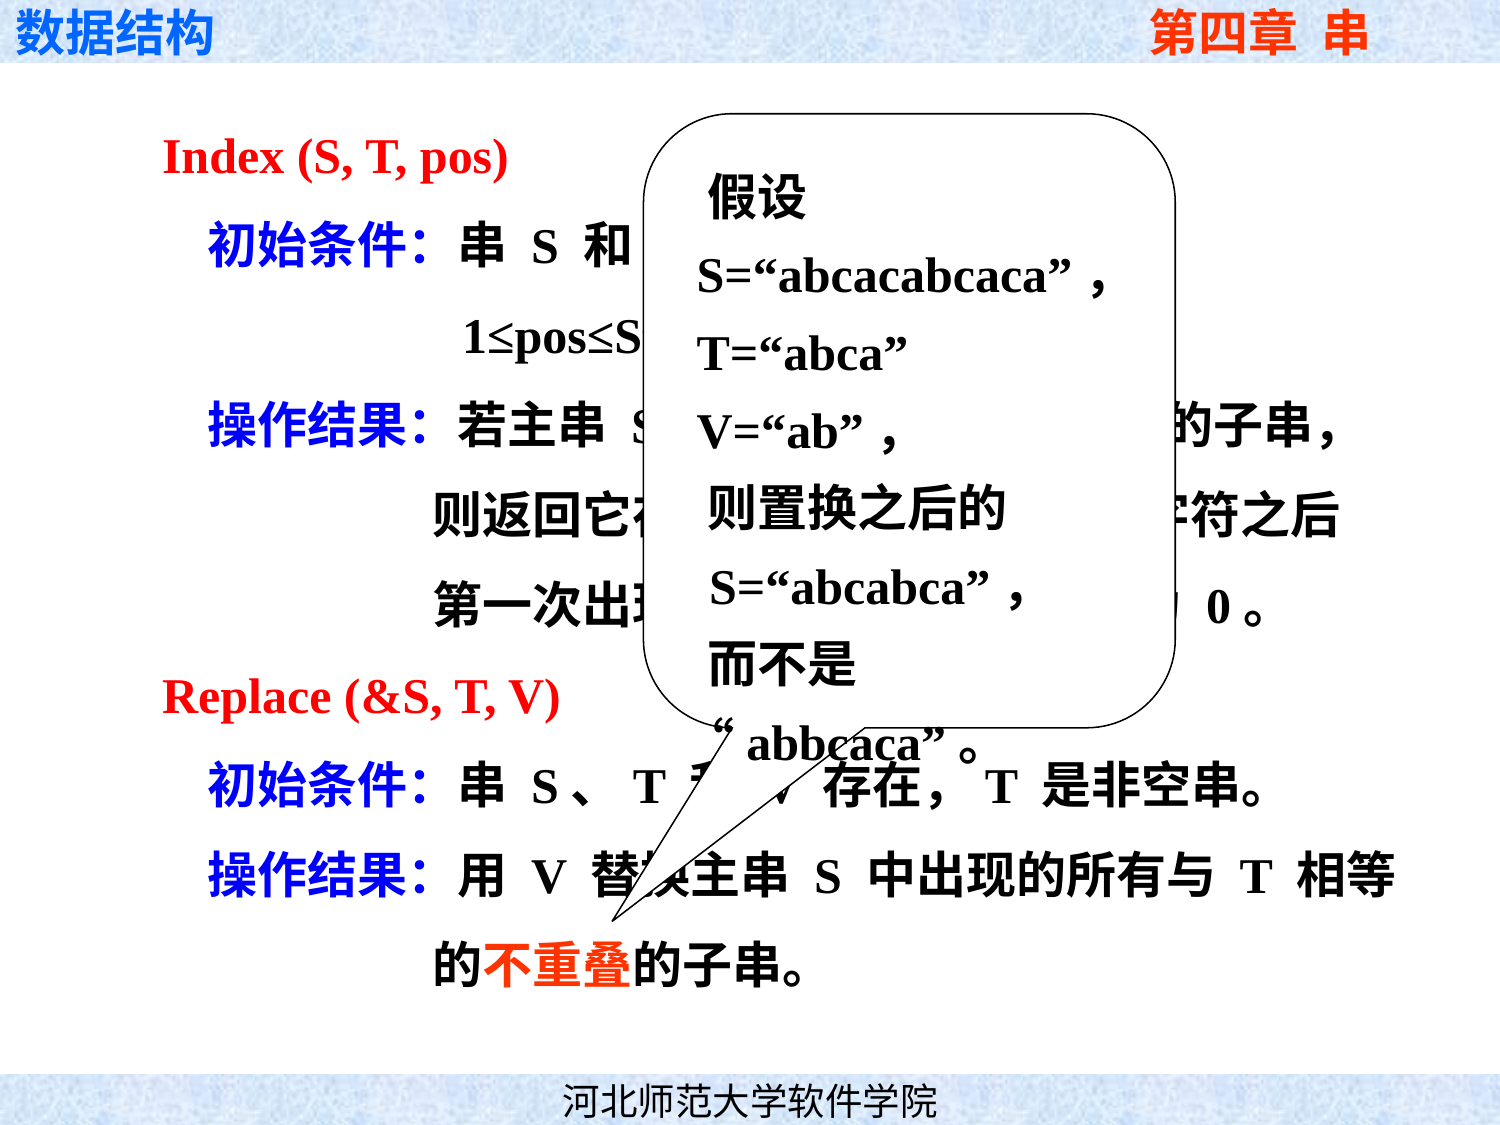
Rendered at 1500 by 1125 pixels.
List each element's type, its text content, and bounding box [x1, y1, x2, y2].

picture [0, 0, 1500, 63]
picture [0, 1074, 1500, 1125]
text_box Index (S, T, pos) 初始条件：串 S 和 T 存在，T 是非空串， 1≤pos≤StrLength(S)。 操作结果：若主串 S 中存在和串 T 值相同的子串， 则返回它在主串 S 中第 pos 个字符之后 第一次出现的位置；否则函数值为 0。 Replace (&S, T, V) 初始条件：串 S、T 和 V 存在，T 是非空串。 操作结果：用 V 替换主串 S 中出现的所有与 T 相等 的不重叠的子串。 [147, 85, 1436, 1001]
text_box 假设 S=“abcacabcaca”， T=“abca” V=“ab”， 则置换之后的 S=“abcabca”， 而不是 “abbcaca”。 [611, 113, 1176, 922]
